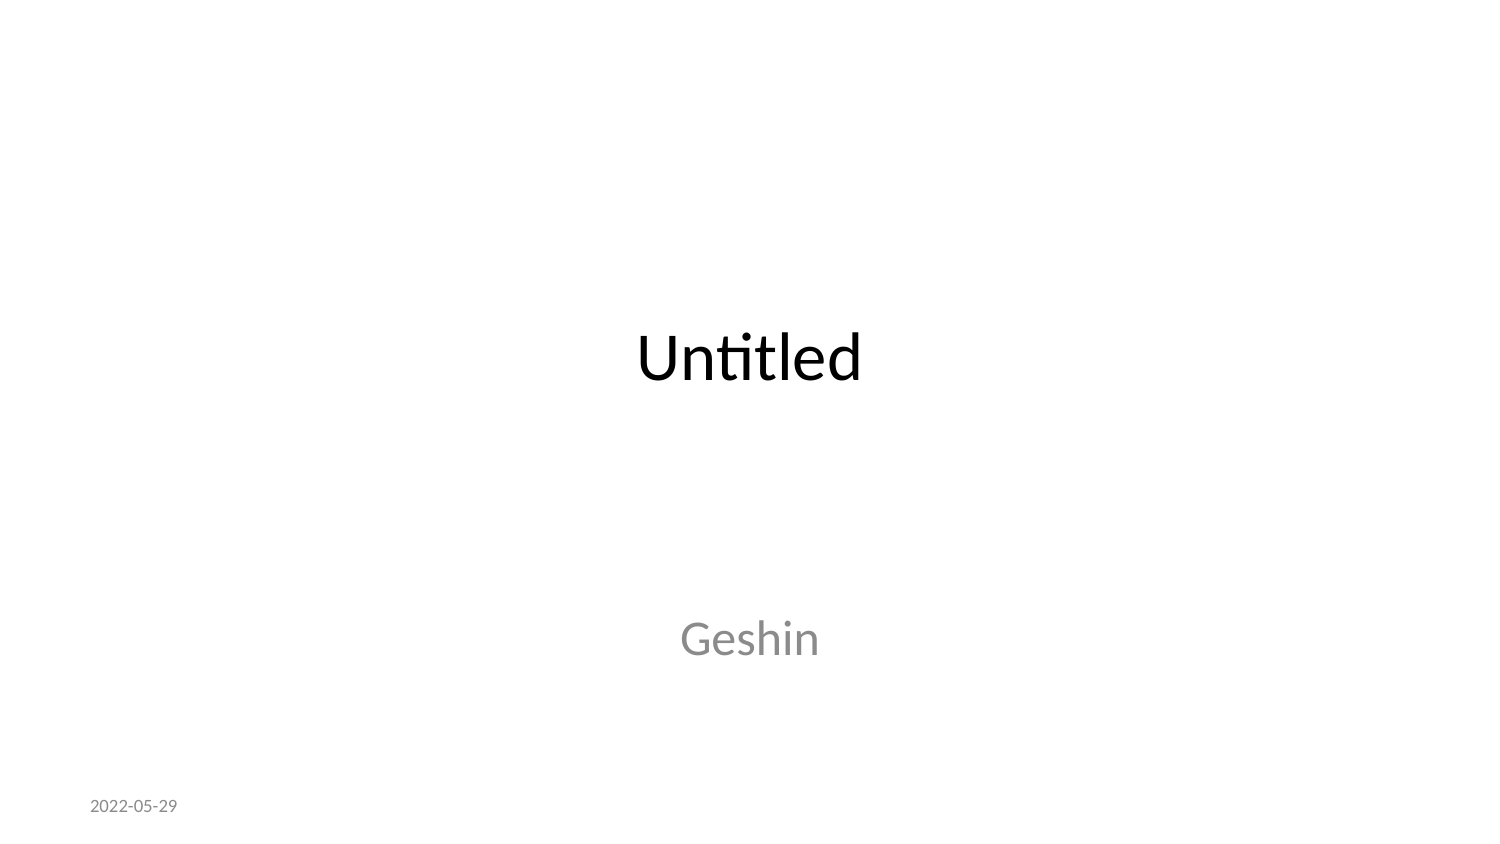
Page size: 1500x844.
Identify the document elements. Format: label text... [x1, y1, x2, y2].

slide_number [75, 782, 425, 827]
title Untitled [112, 262, 1388, 443]
subtitle Geshin [225, 478, 1275, 694]
